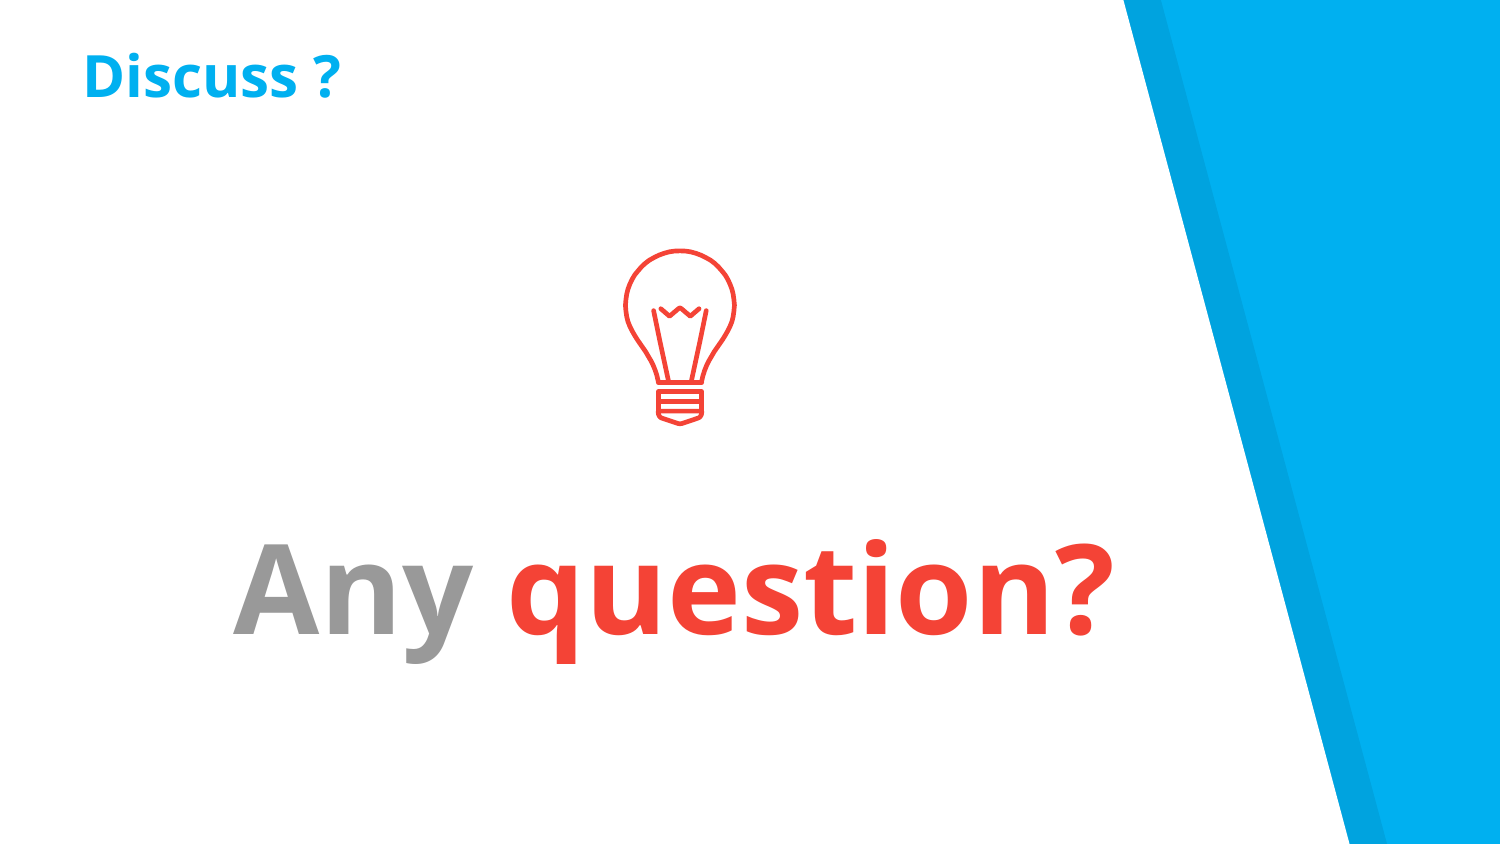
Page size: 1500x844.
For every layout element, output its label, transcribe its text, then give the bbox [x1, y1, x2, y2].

title Discuss ? [67, 54, 942, 125]
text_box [625, 250, 735, 424]
text_box Any question? [218, 484, 1179, 675]
